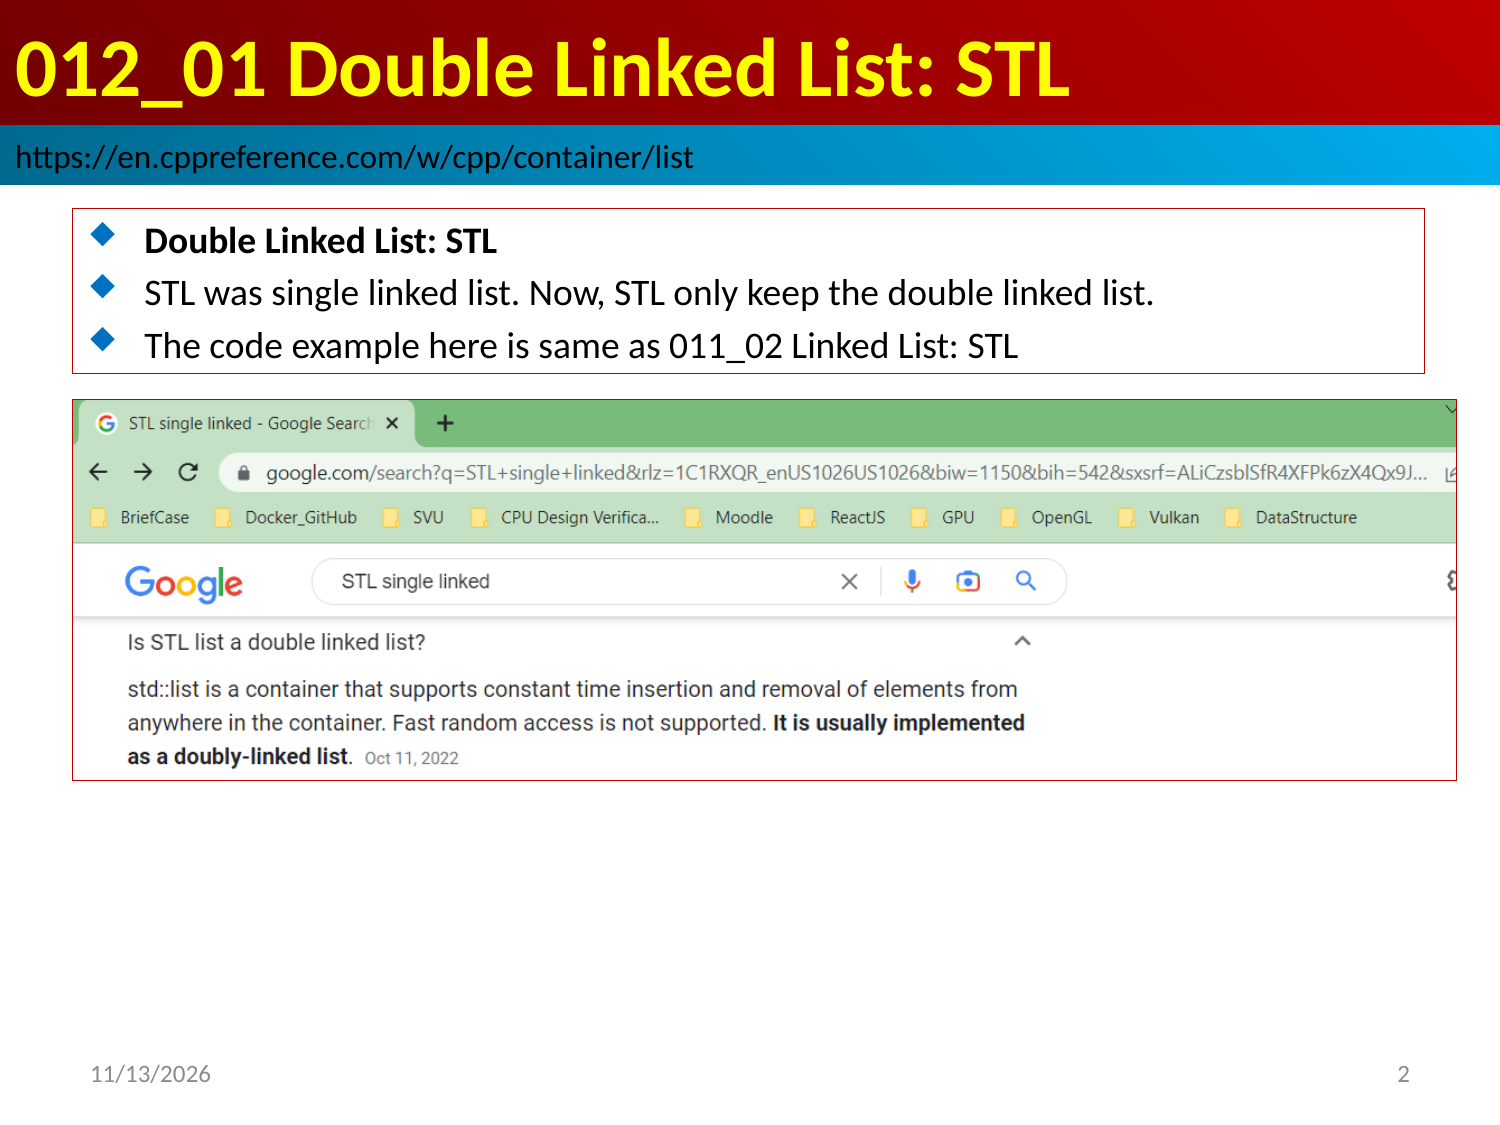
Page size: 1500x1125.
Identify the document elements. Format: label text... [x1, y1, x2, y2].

title 012_01 Double Linked List: STL [0, 0, 1500, 125]
slide_number 2 [1074, 1042, 1425, 1103]
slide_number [75, 1042, 425, 1103]
picture [72, 398, 1457, 781]
subtitle Double Linked List: STL STL was single linked list. Now, STL only keep the double linked list. The code example here is same as 011_02 Linked List: STL [72, 208, 1425, 374]
text_box https://en.cppreference.com/w/cpp/container/list [0, 125, 1500, 185]
